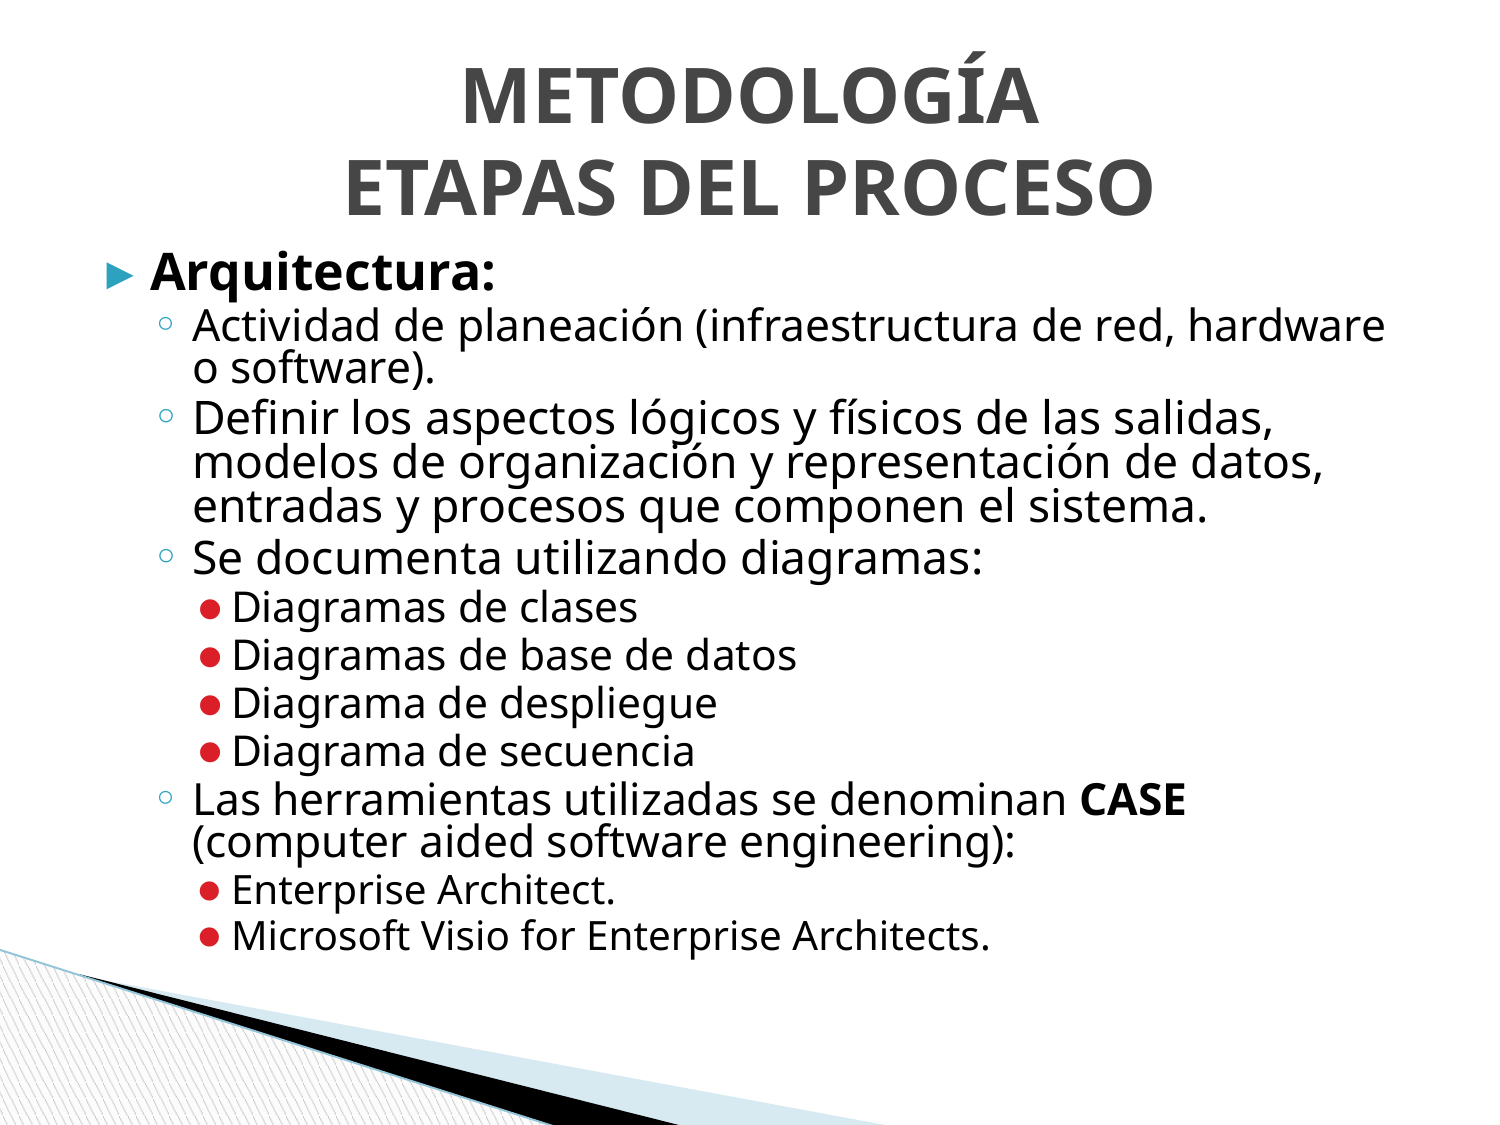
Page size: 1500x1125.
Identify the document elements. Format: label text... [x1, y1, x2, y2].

title METODOLOGÍA ETAPAS DEL PROCESO [75, 45, 1425, 233]
list Arquitectura: Actividad de planeación (infraestructura de red, hardware o software). Definir los aspectos lógicos y físicos de las salidas, modelos de organización y representación de datos, entradas y procesos que componen el sistema. Se documenta utilizando diagramas: Diagramas de clases Diagramas de base de datos Diagrama de despliegue Diagrama de secuencia Las herramientas utilizadas se denominan CASE (computer aided software engineering): Enterprise Architect. Microsoft Visio for Enterprise Architects. [75, 243, 1425, 986]
